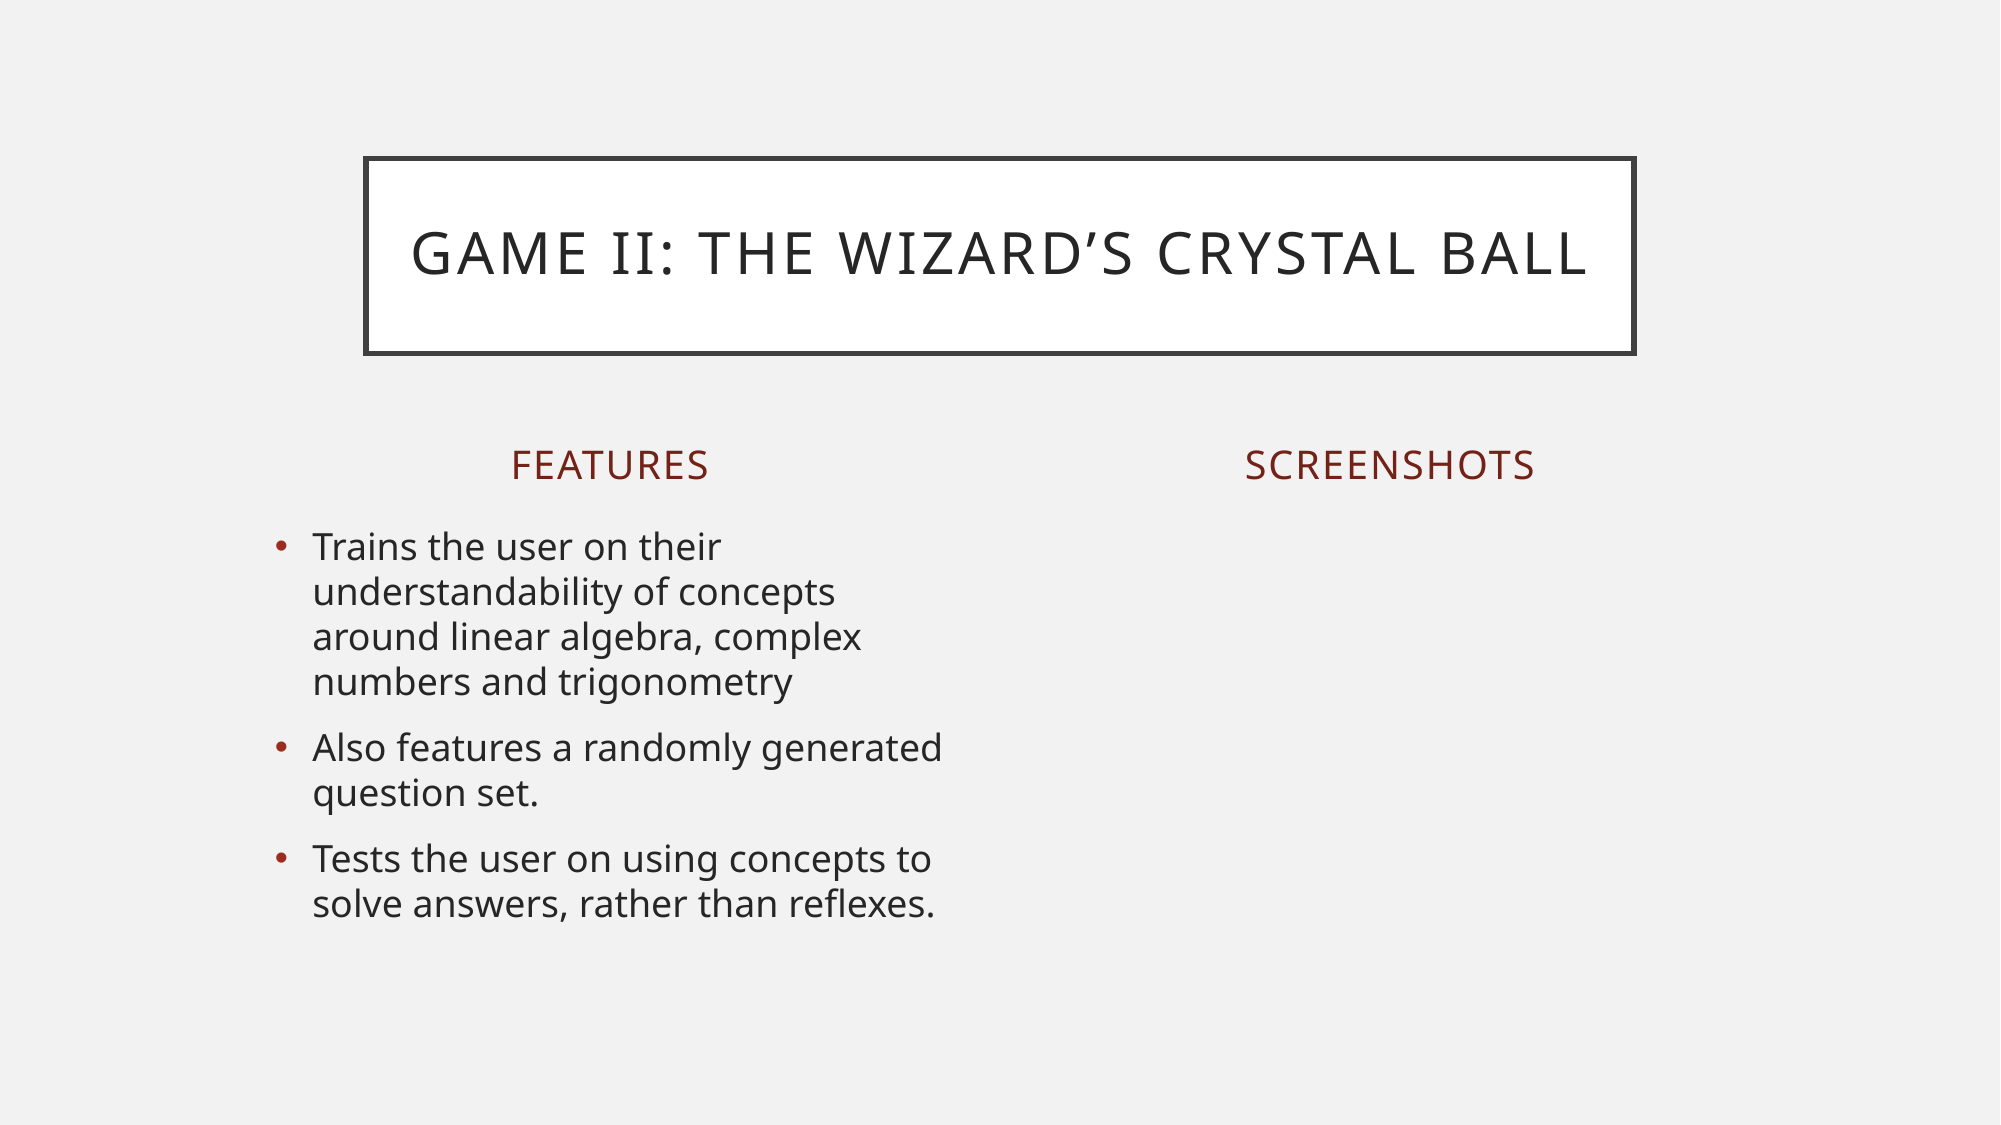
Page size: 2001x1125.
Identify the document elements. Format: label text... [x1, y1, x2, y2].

list Features [259, 379, 961, 495]
list screenshots [1039, 379, 1741, 495]
title Game ii: The wizard’s crystal ball [363, 156, 1637, 356]
list Trains the user on their understandability of concepts around linear algebra, complex numbers and trigonometry Also features a randomly generated question set. Tests the user on using concepts to solve answers, rather than reflexes. [259, 515, 961, 942]
